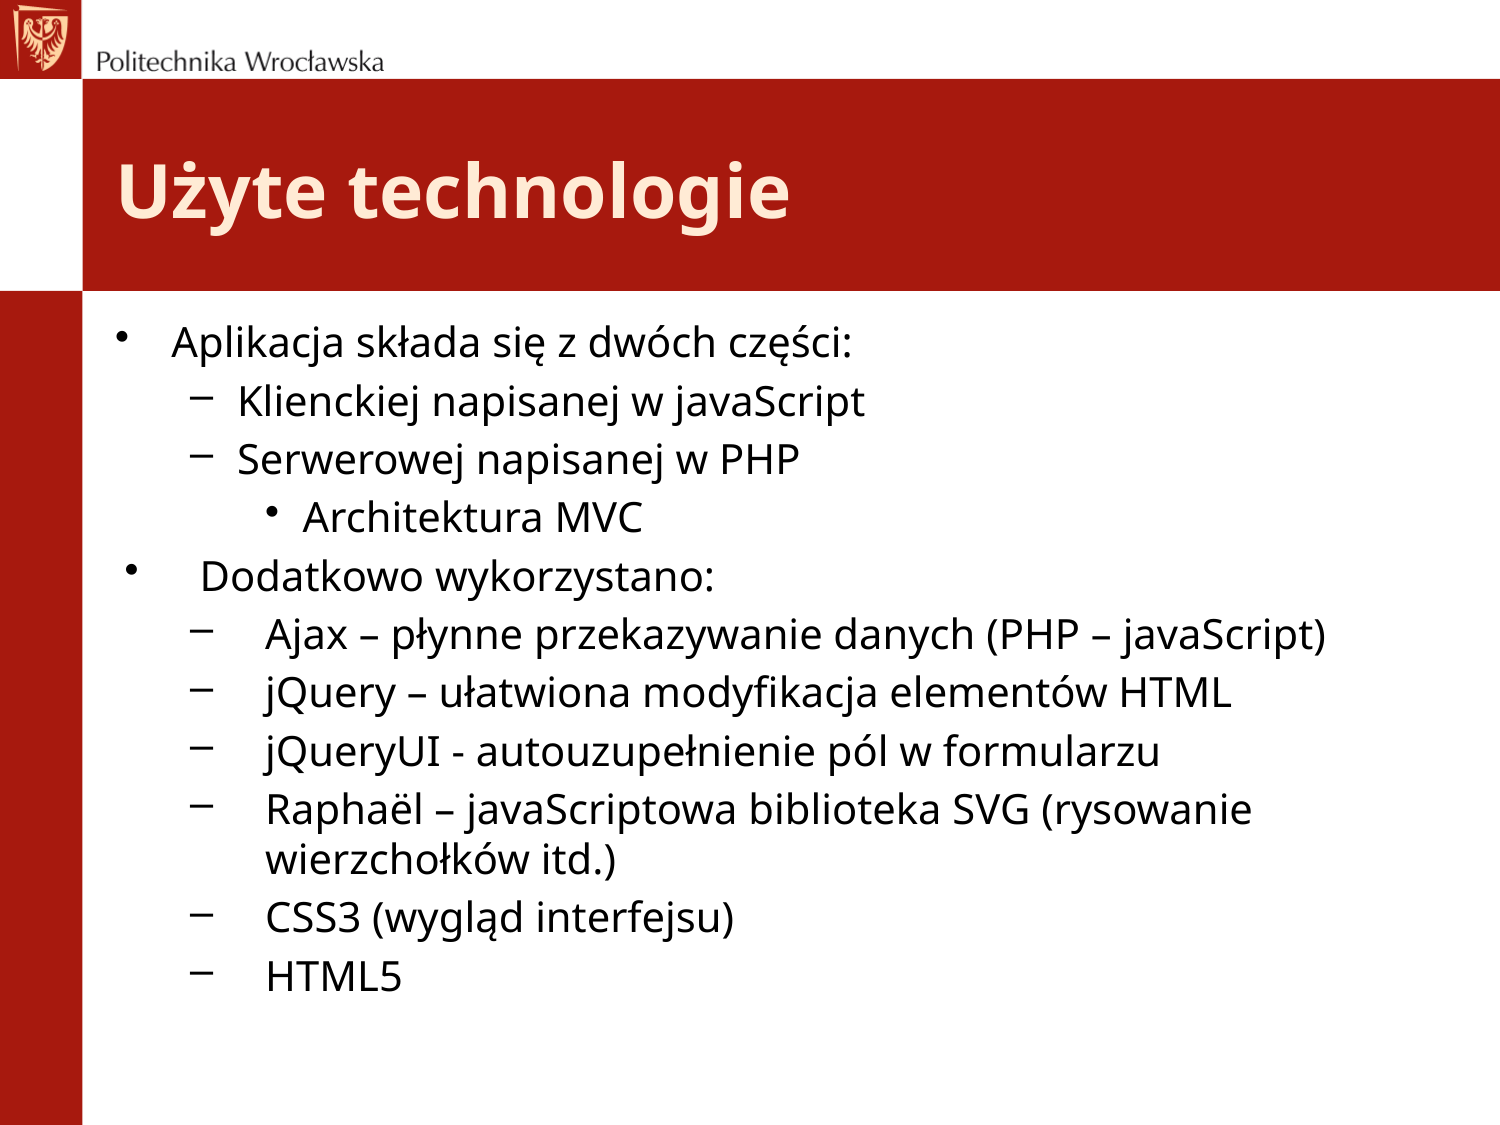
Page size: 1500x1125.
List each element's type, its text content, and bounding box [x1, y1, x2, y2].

list Aplikacja składa się z dwóch części: Klienckiej napisanej w javaScript Serwerowej napisanej w PHP Architektura MVC Dodatkowo wykorzystano: Ajax – płynne przekazywanie danych (PHP – javaScript) jQuery – ułatwiona modyfikacja elementów HTML jQueryUI - autouzupełnienie pól w formularzu Raphaël – javaScriptowa biblioteka SVG (rysowanie wierzchołków itd.) CSS3 (wygląd interfejsu) HTML5 [100, 308, 1483, 1106]
title Użyte technologie [100, 103, 1483, 274]
picture [0, 0, 384, 79]
